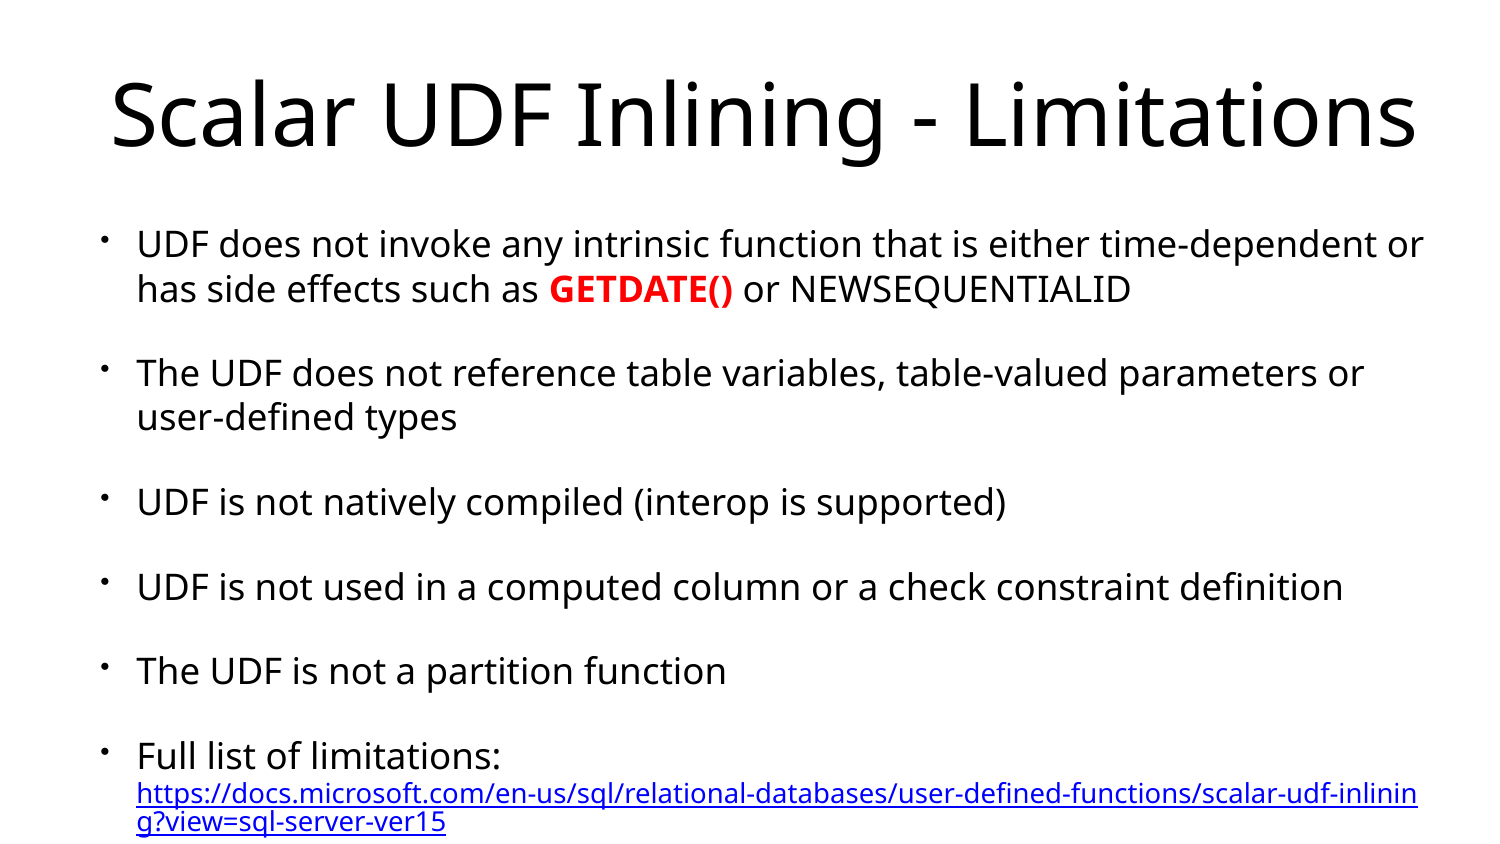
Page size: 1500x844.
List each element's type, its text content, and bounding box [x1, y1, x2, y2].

list UDF does not invoke any intrinsic function that is either time-dependent or has side effects such as GETDATE() or NEWSEQUENTIALID The UDF does not reference table variables, table-valued parameters or user-defined types UDF is not natively compiled (interop is supported) UDF is not used in a computed column or a check constraint definition The UDF is not a partition function Full list of limitations: https://docs.microsoft.com/en-us/sql/relational-databases/user-defined-functions/scalar-udf-inlining?view=sql-server-ver15 [88, 204, 1441, 832]
title Scalar UDF Inlining - Limitations [88, 17, 1441, 204]
